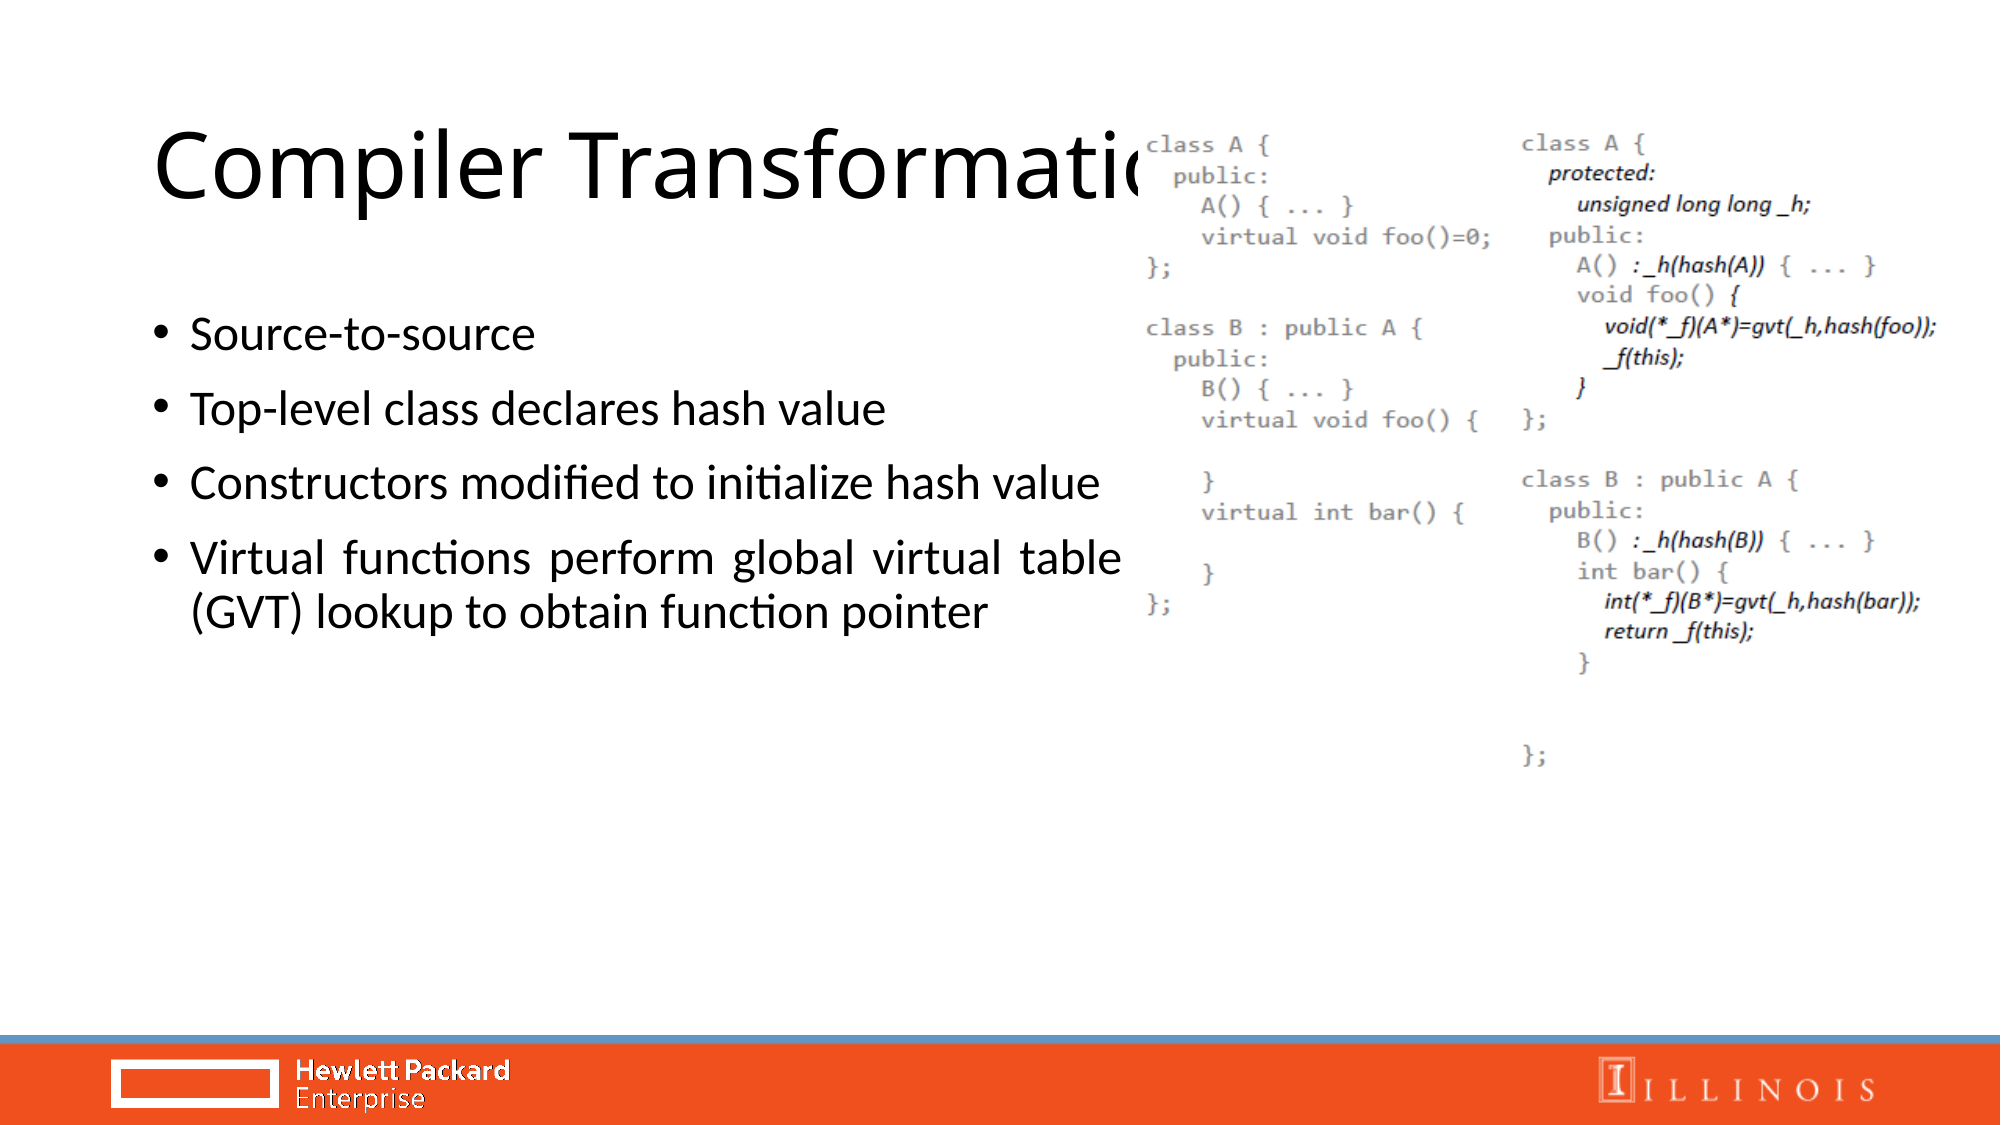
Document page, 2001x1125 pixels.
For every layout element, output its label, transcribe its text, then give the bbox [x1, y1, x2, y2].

picture [0, 1035, 2000, 1125]
picture [1513, 118, 1945, 1025]
title Compiler Transformation [137, 59, 1863, 278]
list Source-to-source Top-level class declares hash value Constructors modified to initialize hash value Virtual functions perform global virtual table (GVT) lookup to obtain function pointer [137, 299, 1138, 1014]
picture [1137, 121, 1499, 625]
